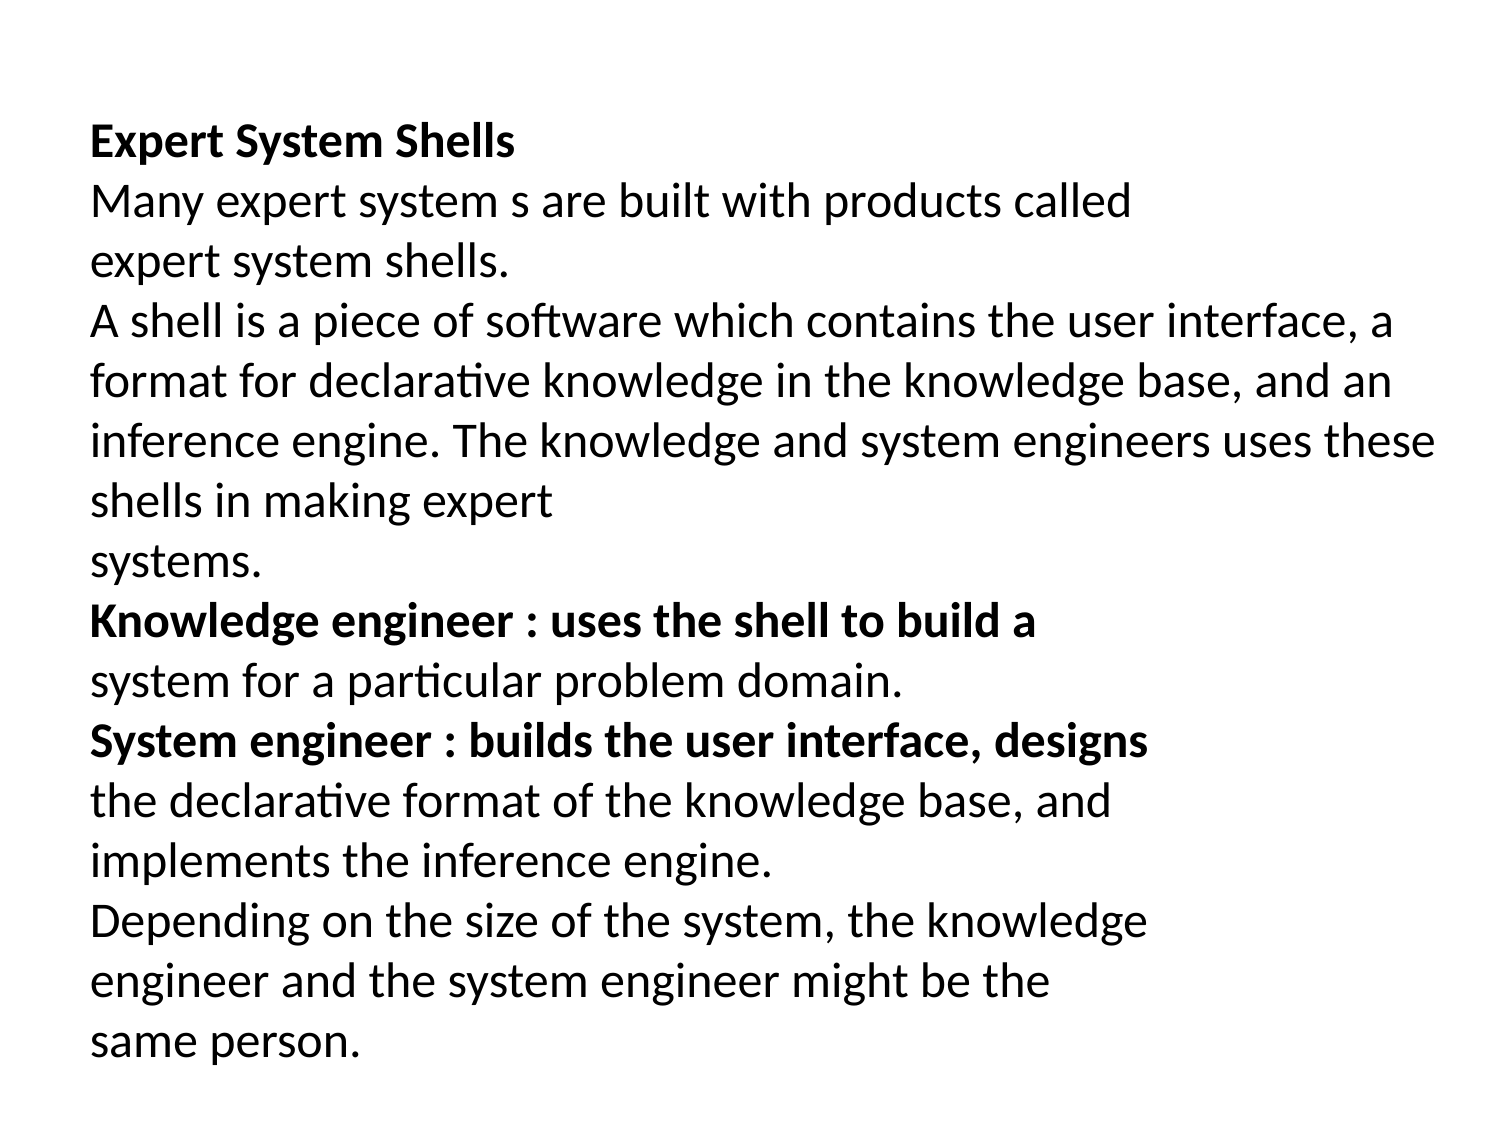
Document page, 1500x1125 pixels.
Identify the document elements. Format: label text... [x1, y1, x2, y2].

text_box Expert System Shells Many expert system s are built with products called expert system shells. A shell is a piece of software which contains the user interface, a format for declarative knowledge in the knowledge base, and an inference engine. The knowledge and system engineers uses these shells in making expert systems. Knowledge engineer : uses the shell to build a system for a particular problem domain. System engineer : builds the user interface, designs the declarative format of the knowledge base, and implements the inference engine. Depending on the size of the system, the knowledge engineer and the system engineer might be the same person. [75, 99, 1475, 1125]
